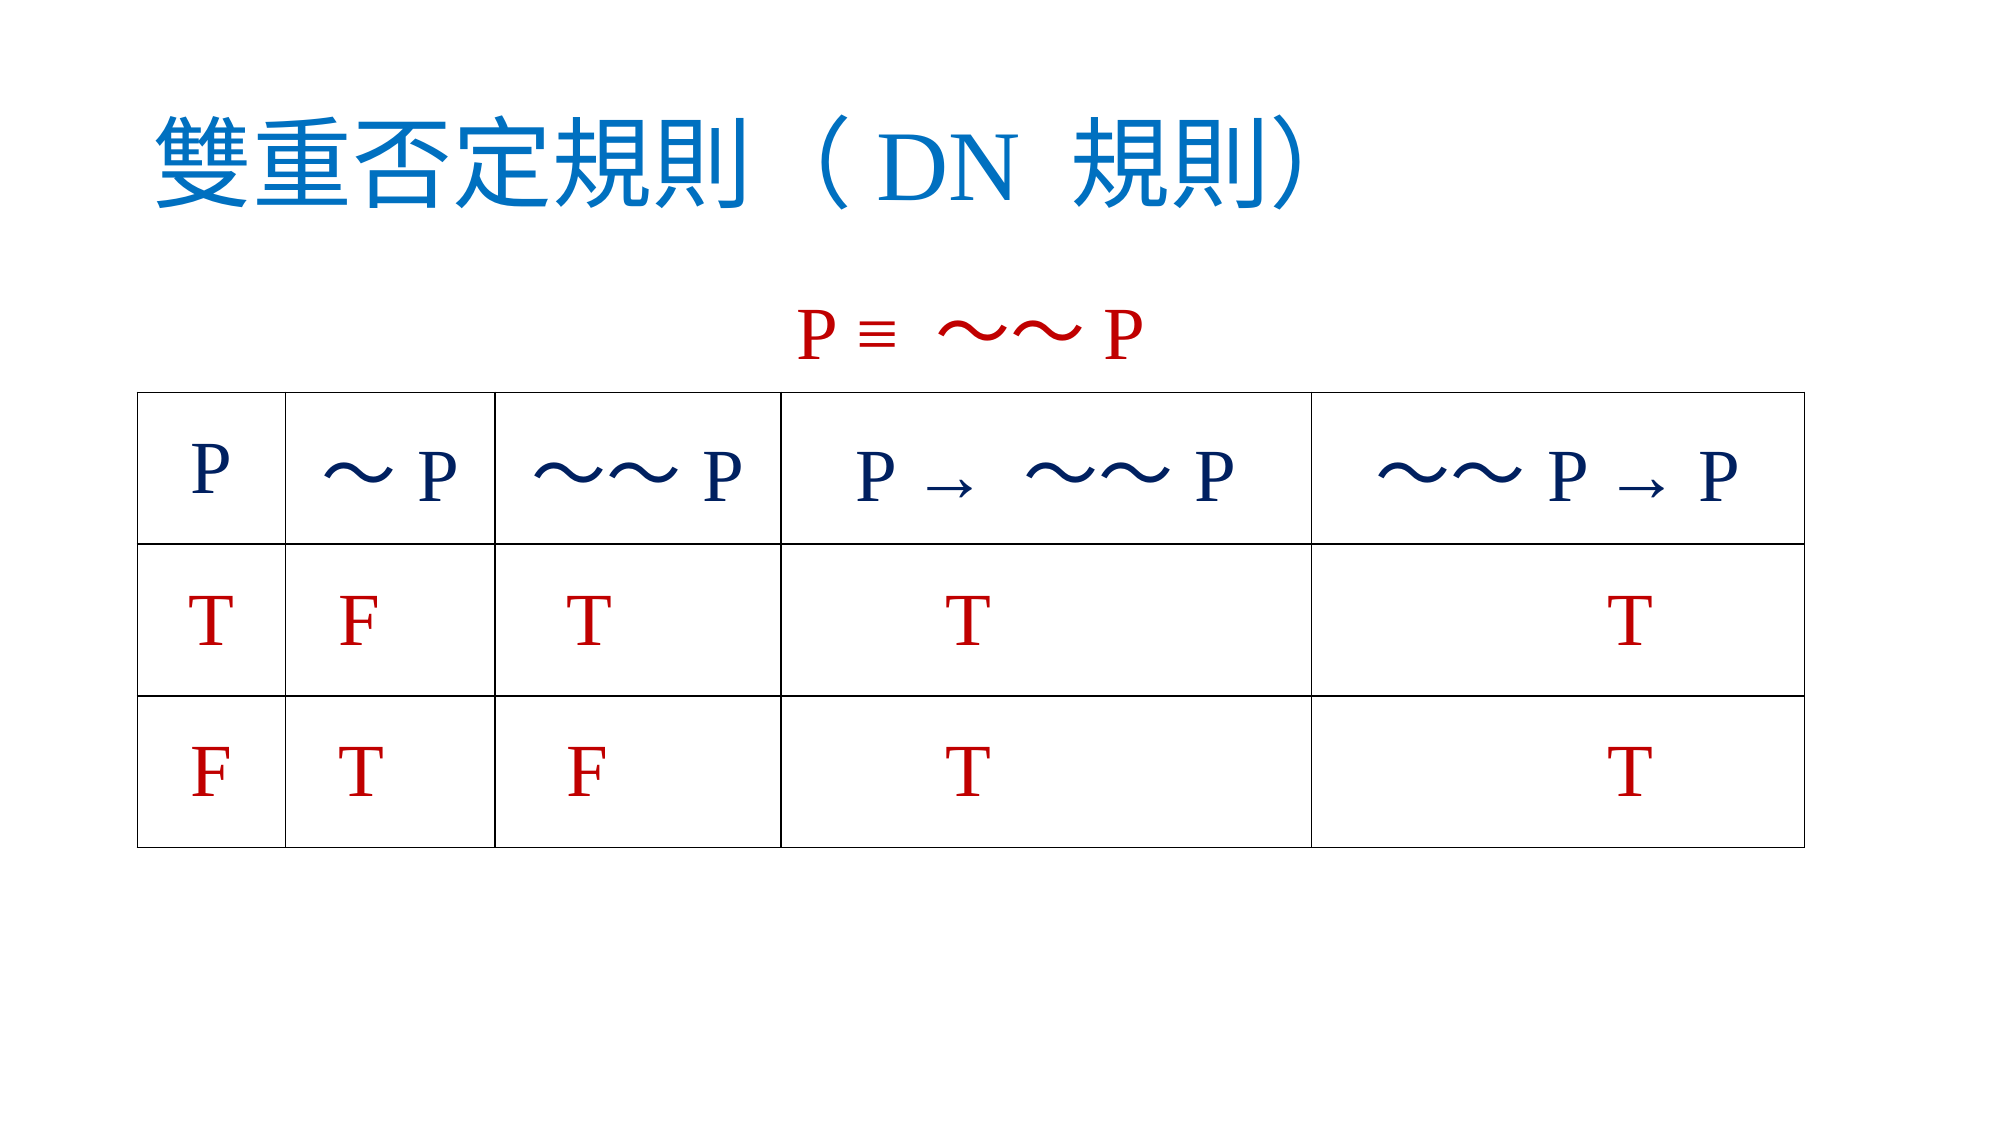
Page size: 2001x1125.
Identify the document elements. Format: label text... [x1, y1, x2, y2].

table_header P → ～～P [782, 393, 1311, 543]
table_cell T [1312, 697, 1804, 847]
table_cell F [286, 545, 494, 695]
table_cell F [138, 697, 285, 847]
table_cell T [782, 545, 1311, 695]
table_header ～～P [496, 393, 780, 543]
title 雙重否定規則（DN 規則） [137, 59, 1863, 278]
table_cell F [496, 697, 780, 847]
table_cell T [782, 697, 1311, 847]
table_header P [138, 393, 285, 543]
table_header ～～P → P [1312, 393, 1804, 543]
table_cell T [1312, 545, 1804, 695]
table_cell T [496, 545, 780, 695]
table_header ～P [286, 393, 494, 543]
table_cell T [286, 697, 494, 847]
text_box P ≡ ～～P [758, 277, 1184, 382]
table_cell T [138, 545, 285, 695]
